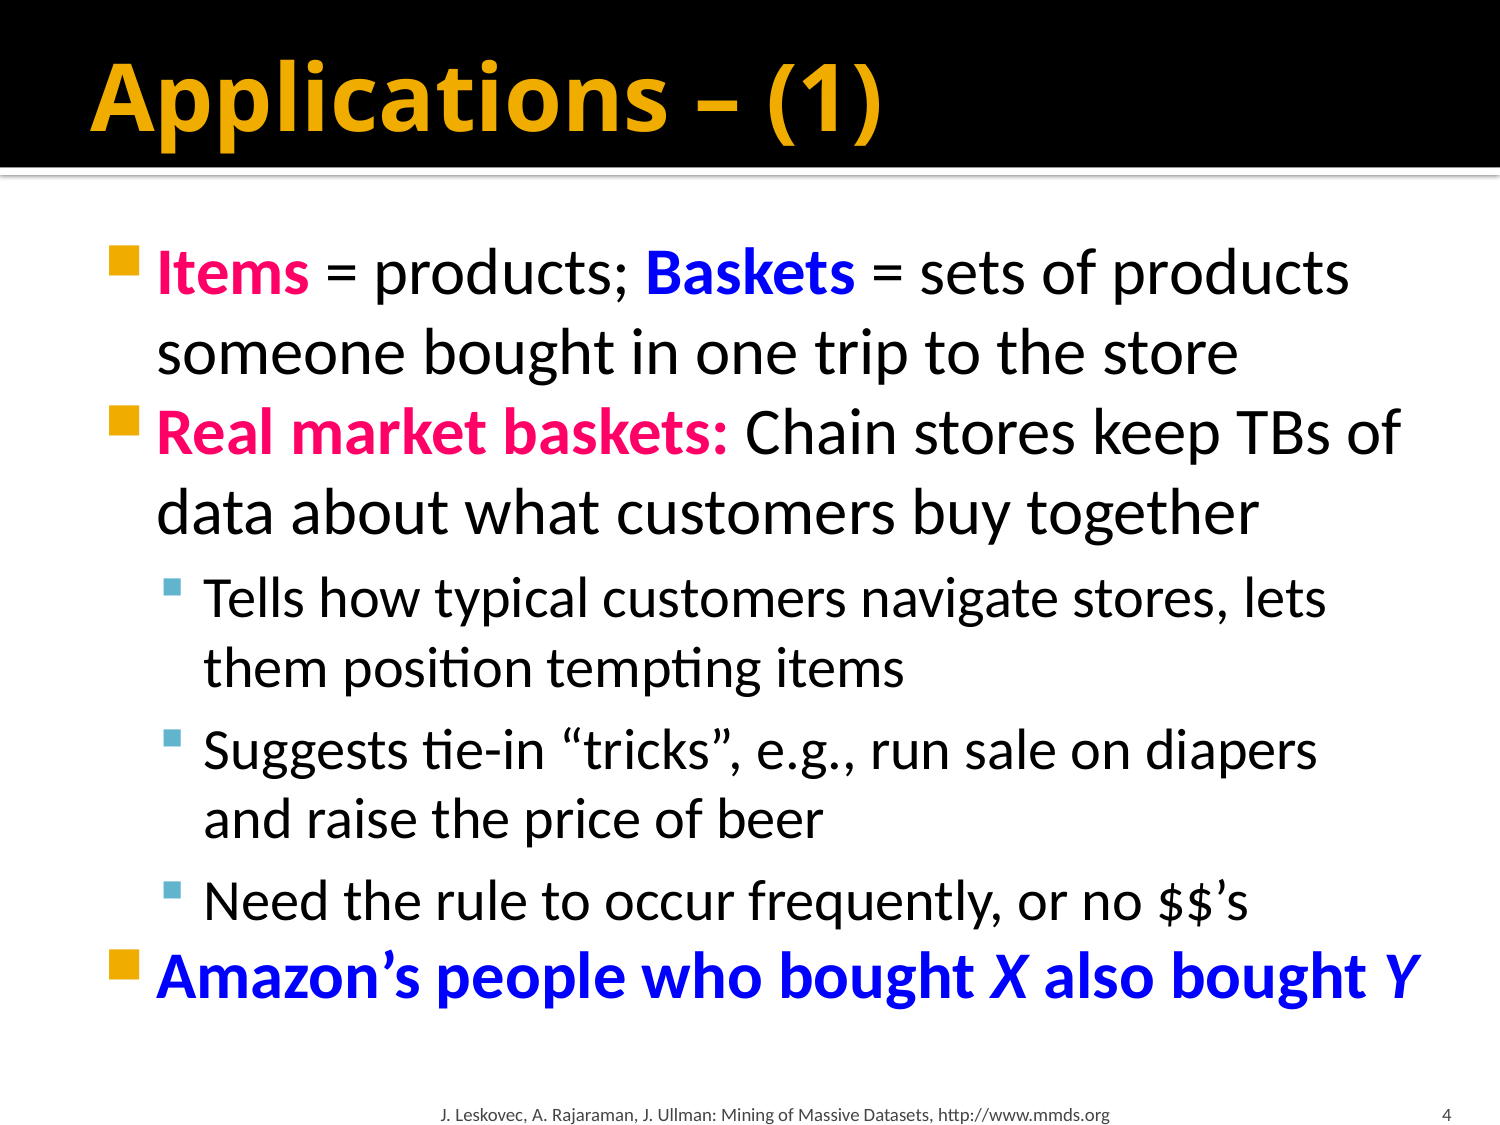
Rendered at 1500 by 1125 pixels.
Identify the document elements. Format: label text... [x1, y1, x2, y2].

title Applications – (1) [75, 12, 1425, 175]
slide_number 4 [1345, 1080, 1467, 1125]
footer J. Leskovec, A. Rajaraman, J. Ullman: Mining of Massive Datasets, http://www.mmds.org [433, 1080, 1337, 1125]
list Items = products; Baskets = sets of products someone bought in one trip to the store Real market baskets: Chain stores keep TBs of data about what customers buy together Tells how typical customers navigate stores, lets them position tempting items Suggests tie-in “tricks”, e.g., run sale on diapers and raise the price of beer Need the rule to occur frequently, or no $$’s Amazon’s people who bought X also bought Y [75, 212, 1475, 1075]
